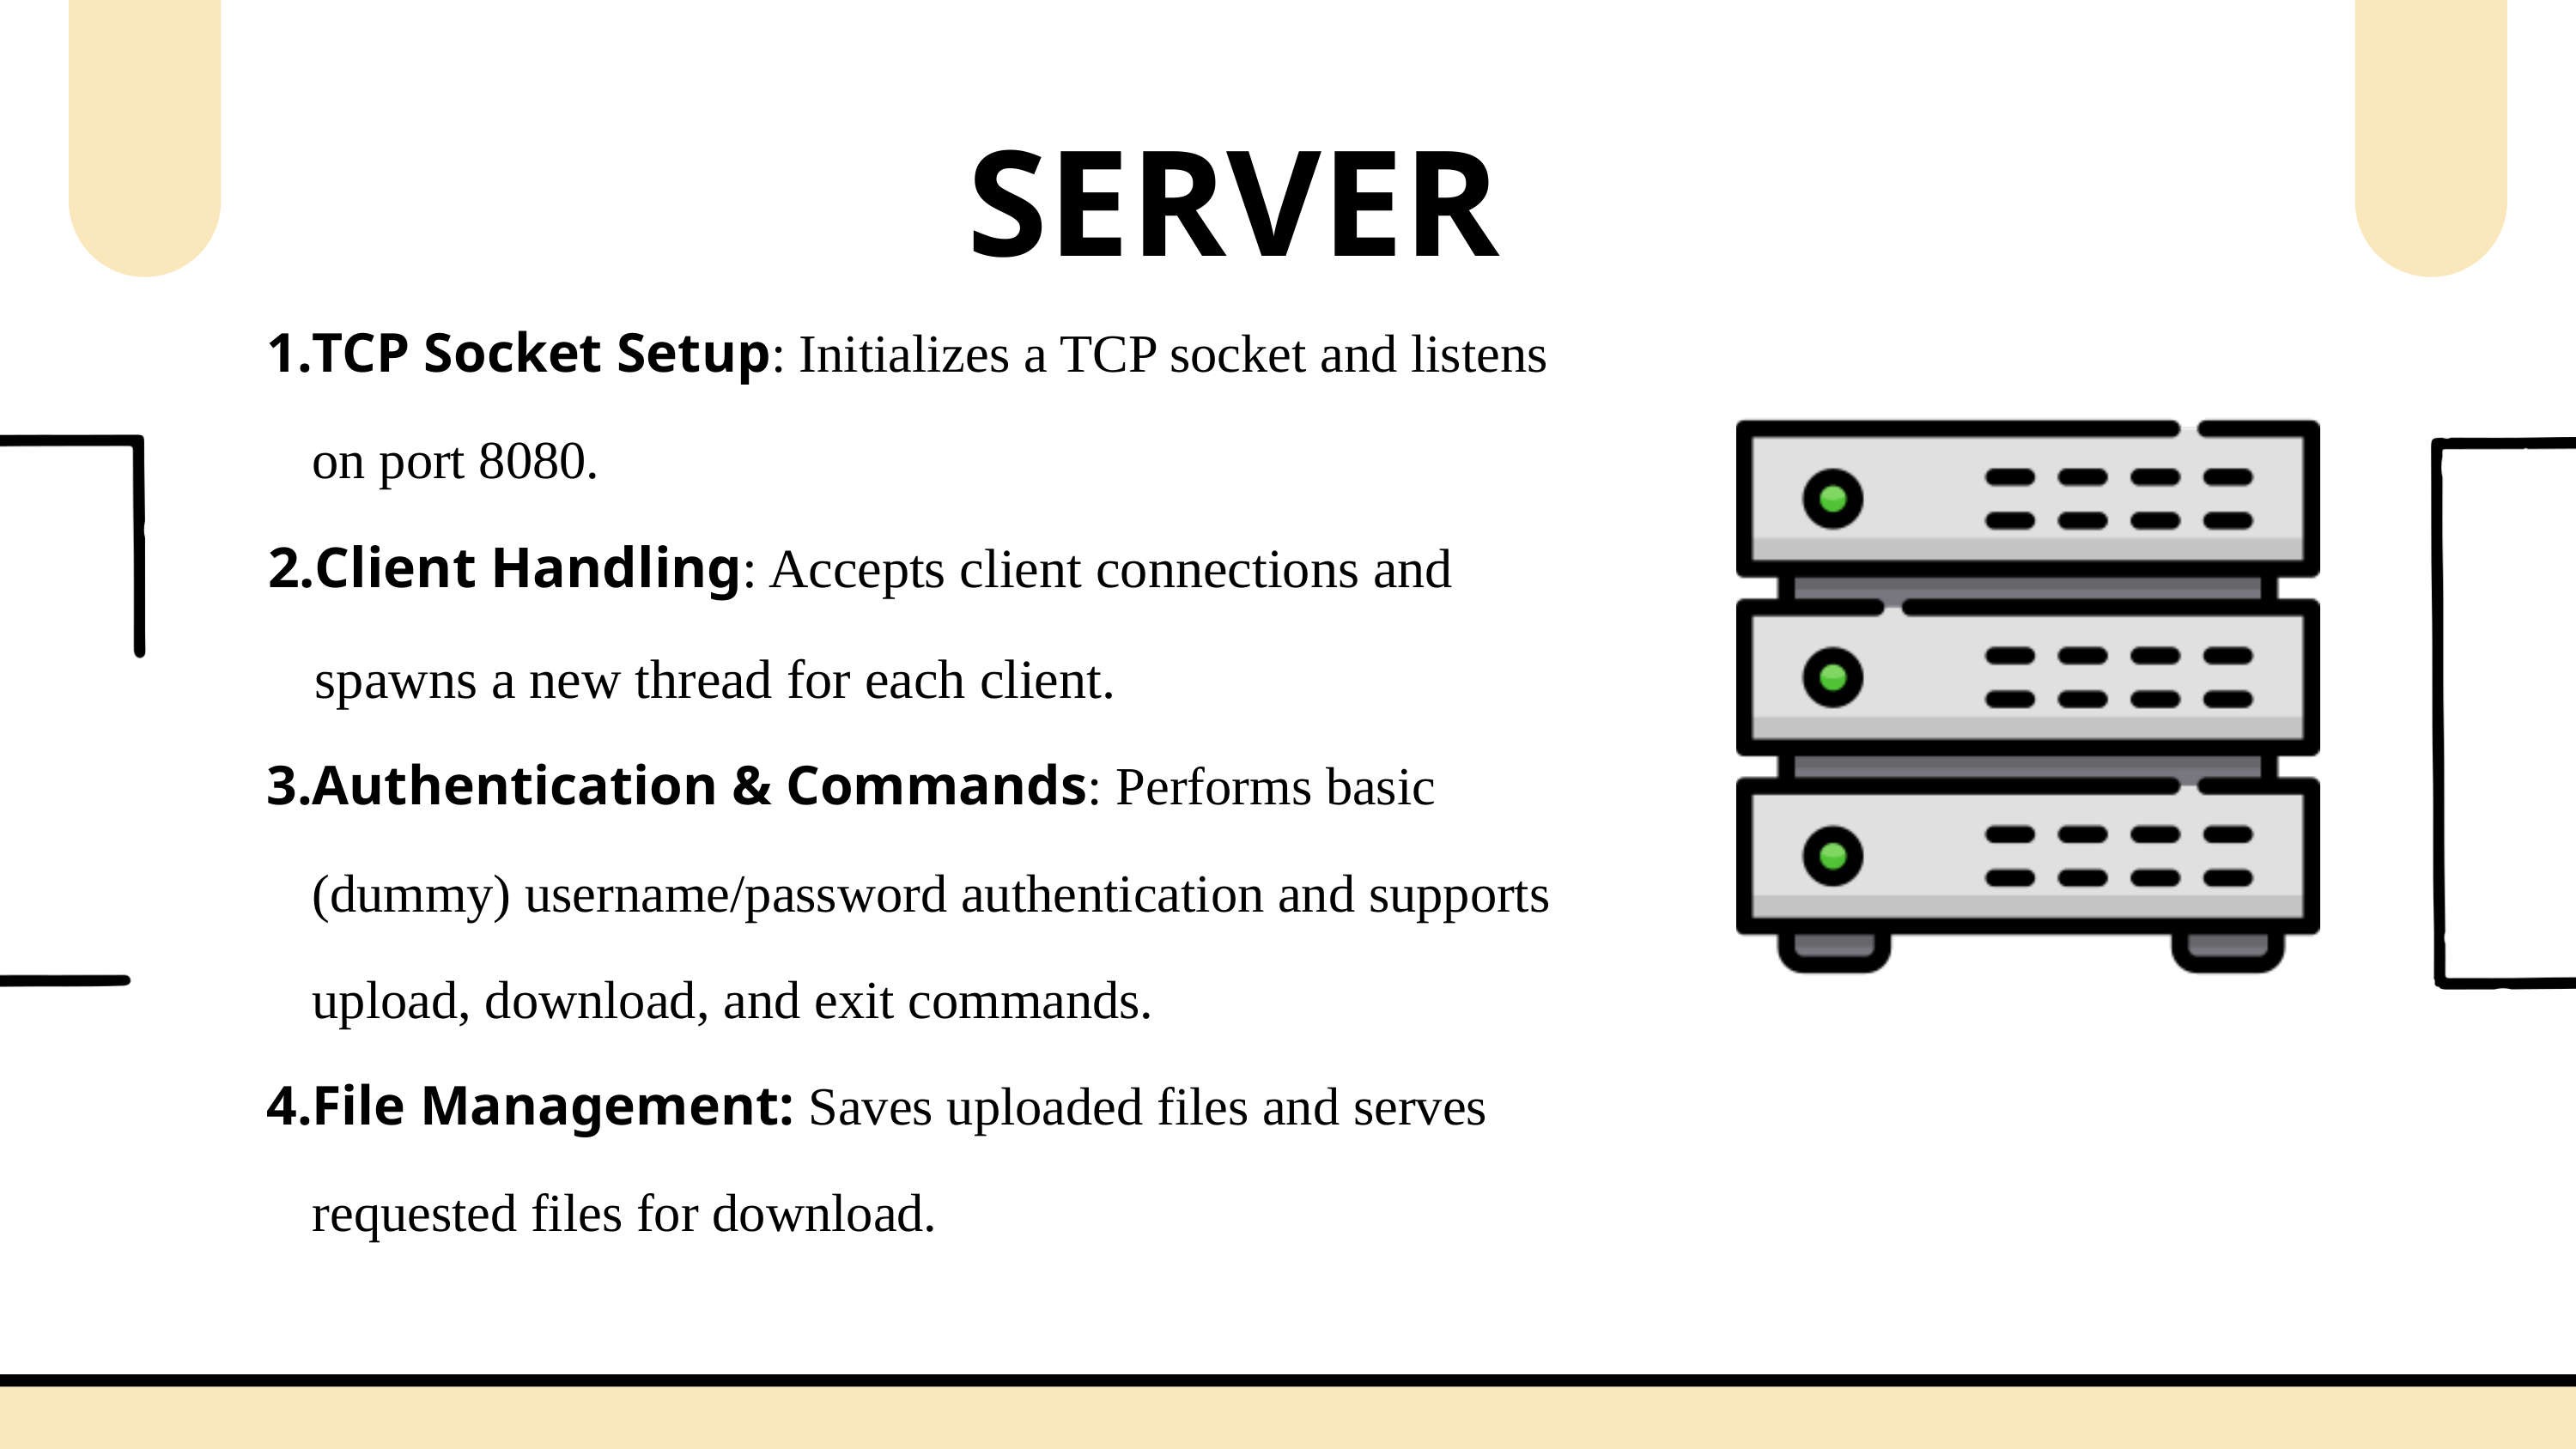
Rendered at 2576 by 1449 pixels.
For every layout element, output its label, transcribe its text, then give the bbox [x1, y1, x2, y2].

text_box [2354, 0, 2508, 277]
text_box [68, 0, 222, 277]
text_box [0, 434, 146, 990]
text_box TCP Socket Setup: Initializes a TCP socket and listens on port 8080. Client Handling: Accepts client connections and spawns a new thread for each client. Authentication & Commands: Performs basic (dummy) username/password authentication and supports upload, download, and exit commands. File Management: Saves uploaded files and serves requested files for download. [221, 276, 1595, 1349]
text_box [0, 1379, 2576, 1449]
text_box [2431, 434, 2576, 990]
text_box SERVER [632, 80, 1836, 286]
text_box [1736, 405, 2321, 990]
